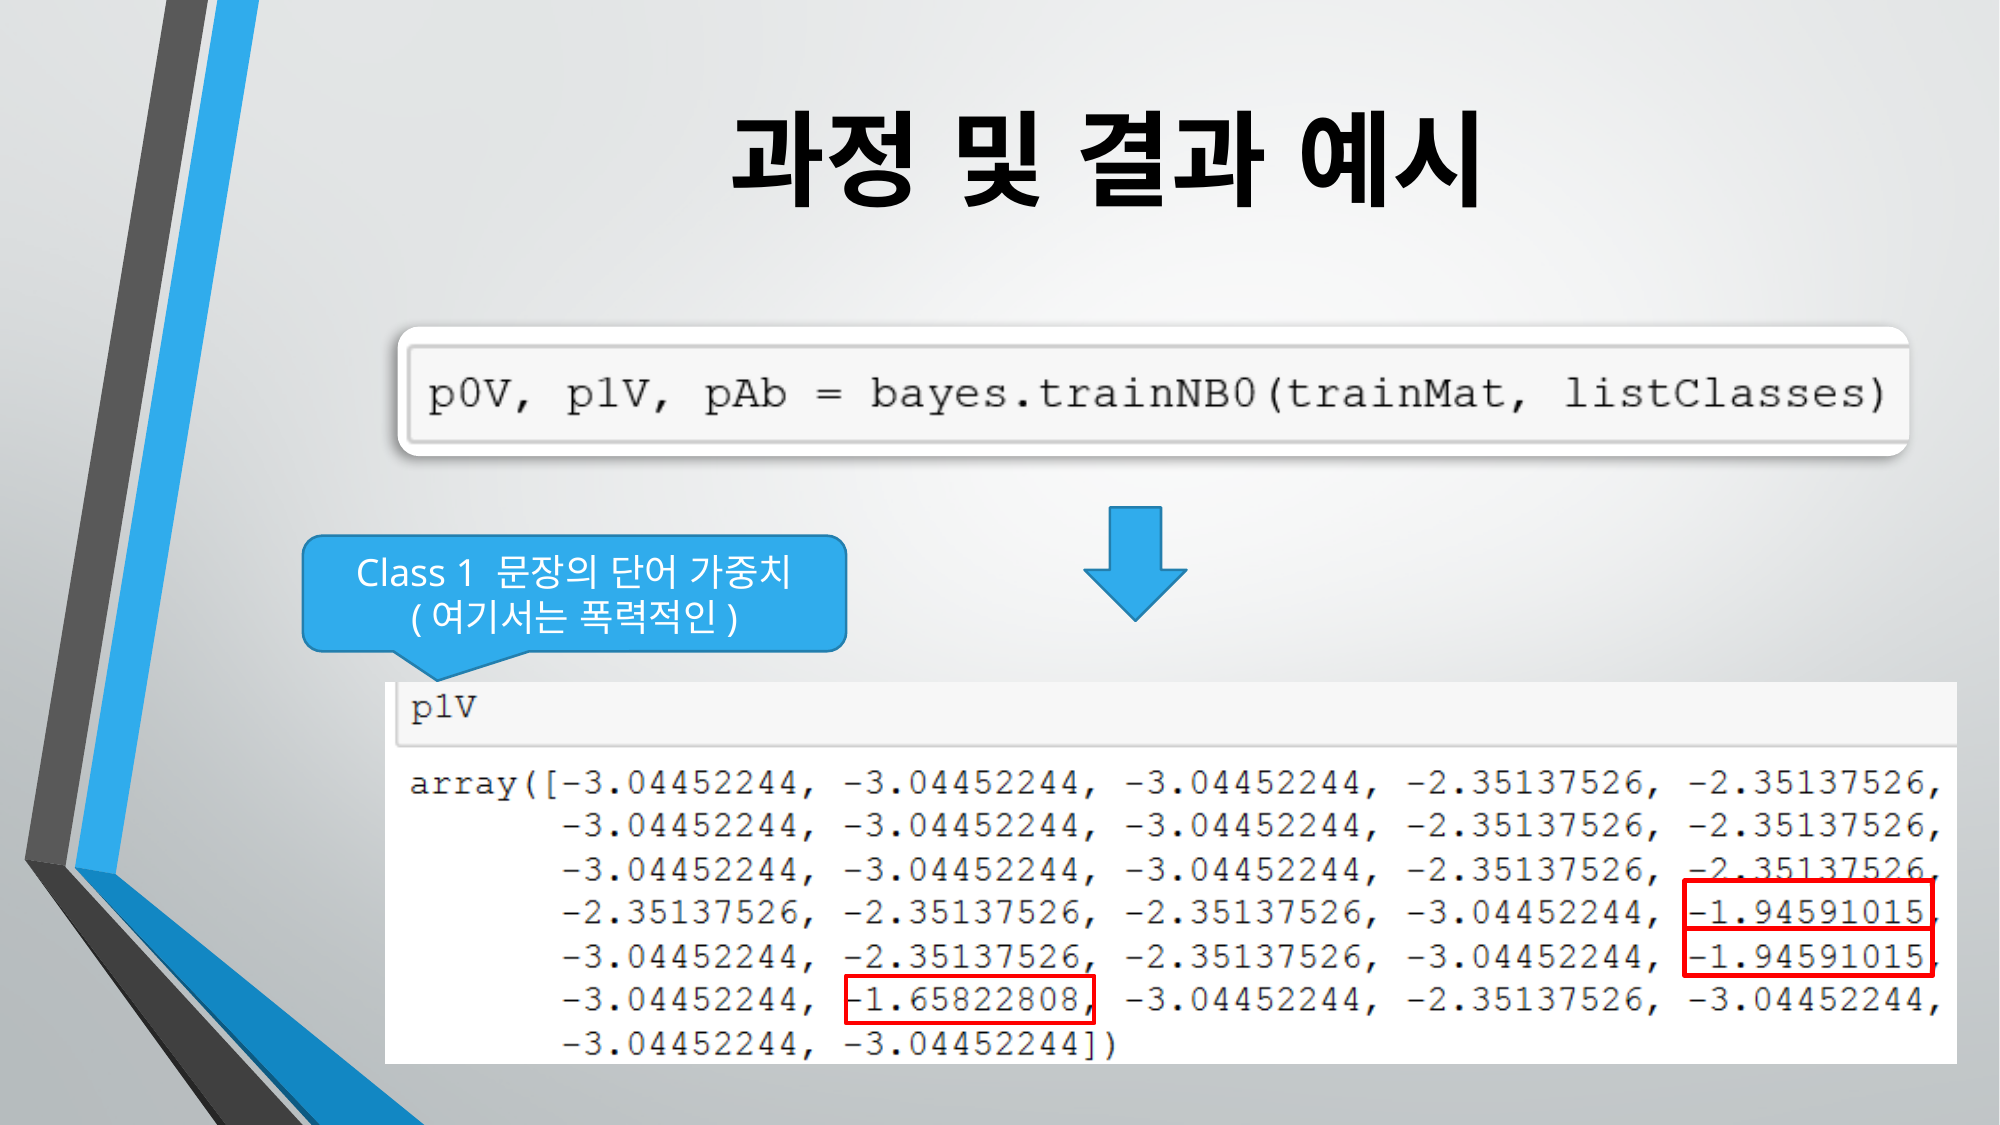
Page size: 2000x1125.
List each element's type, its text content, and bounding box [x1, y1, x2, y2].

text_box Class 1 문장의 단어 가중치 (여기서는 폭력적인) [301, 534, 848, 682]
text_box [1083, 506, 1188, 622]
title 과정 및 결과 예시 [359, 81, 1860, 232]
picture [385, 682, 1957, 1064]
picture [397, 326, 1910, 457]
